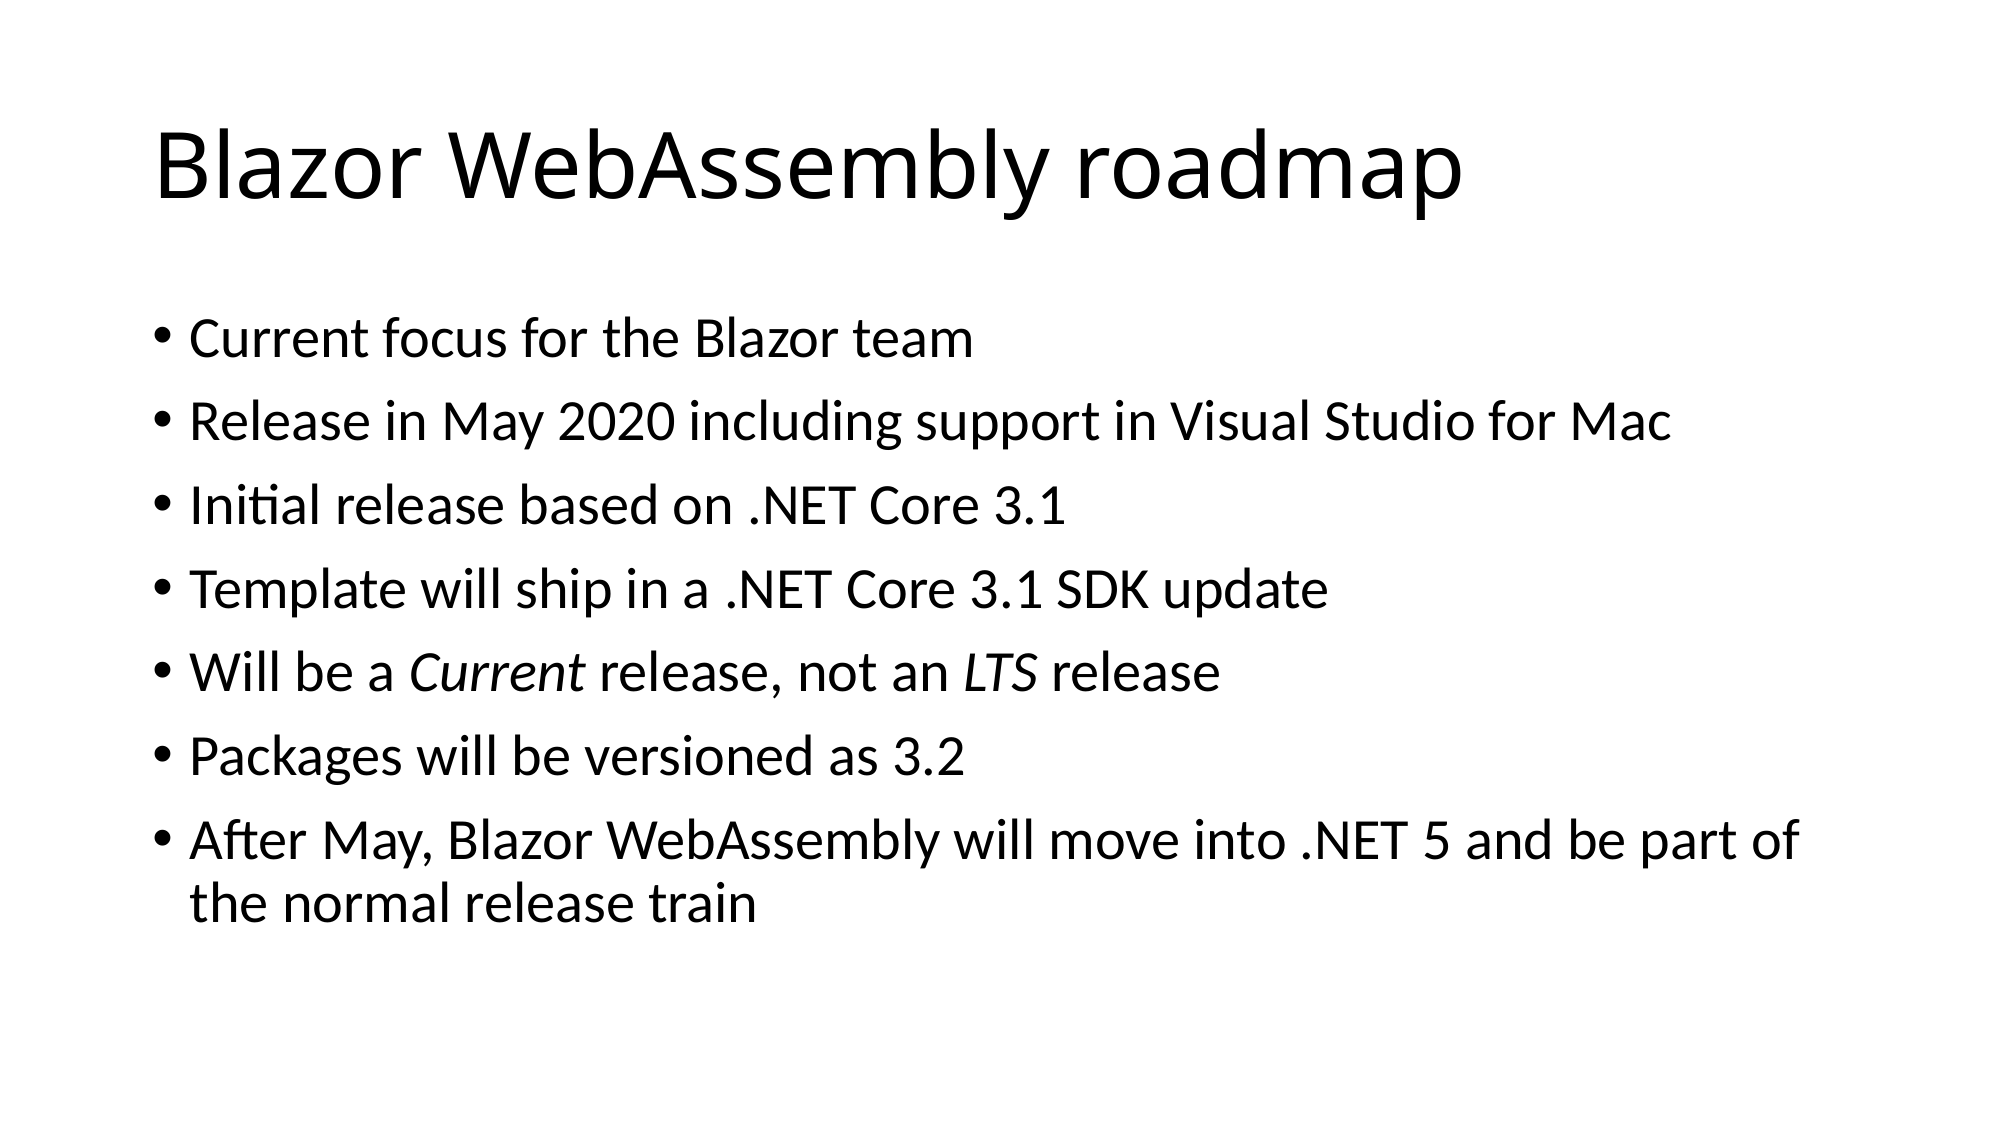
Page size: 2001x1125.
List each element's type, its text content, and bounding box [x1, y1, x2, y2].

list Current focus for the Blazor team Release in May 2020 including support in Visual Studio for Mac Initial release based on .NET Core 3.1 Template will ship in a .NET Core 3.1 SDK update Will be a Current release, not an LTS release Packages will be versioned as 3.2 After May, Blazor WebAssembly will move into .NET 5 and be part of the normal release train [137, 299, 1863, 1014]
title Blazor WebAssembly roadmap [137, 59, 1863, 278]
